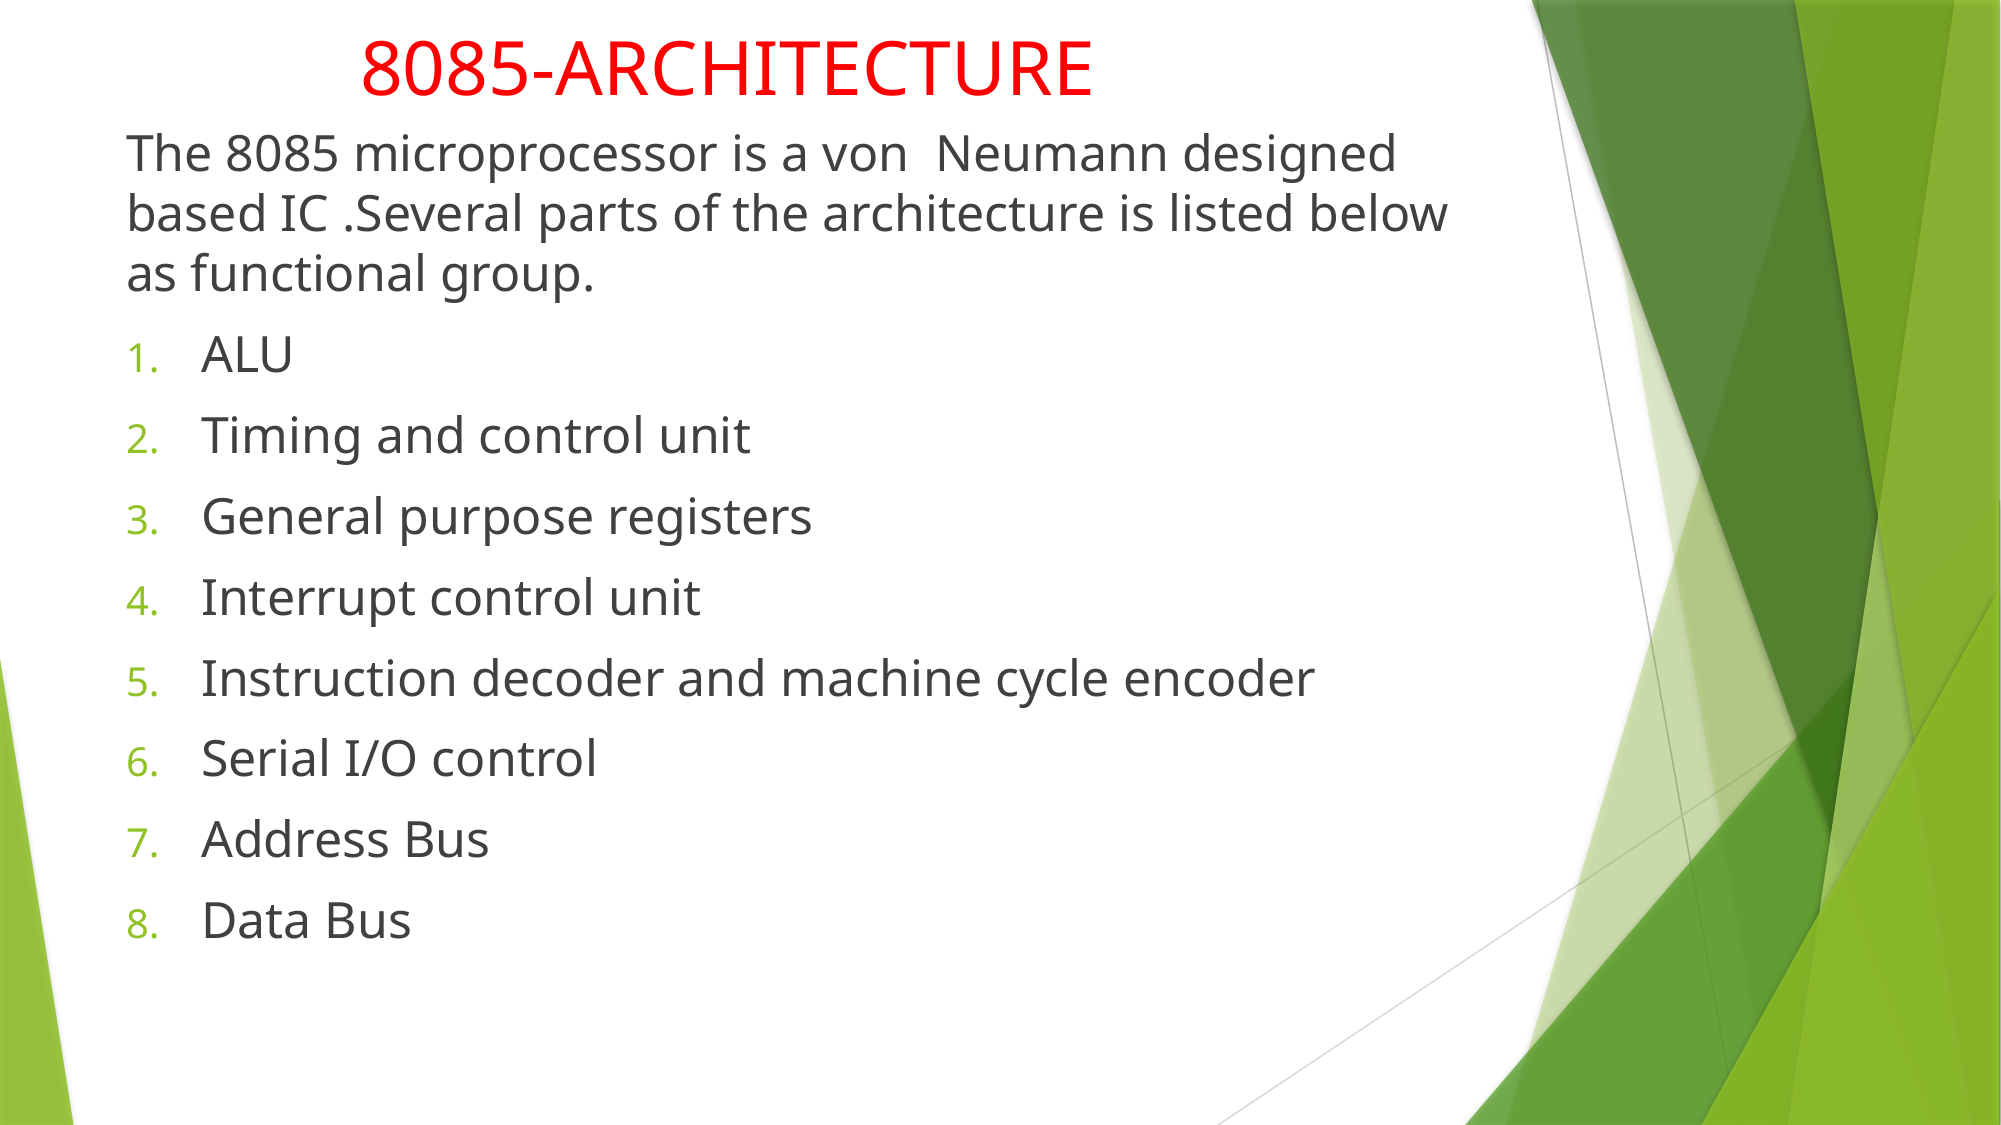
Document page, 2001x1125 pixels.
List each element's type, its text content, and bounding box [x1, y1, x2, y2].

list The 8085 microprocessor is a von Neumann designed based IC .Several parts of the architecture is listed below as functional group. ALU Timing and control unit General purpose registers Interrupt control unit Instruction decoder and machine cycle encoder Serial I/O control Address Bus Data Bus [111, 114, 1522, 991]
title 8085-ARCHITECTURE [111, 12, 1522, 114]
